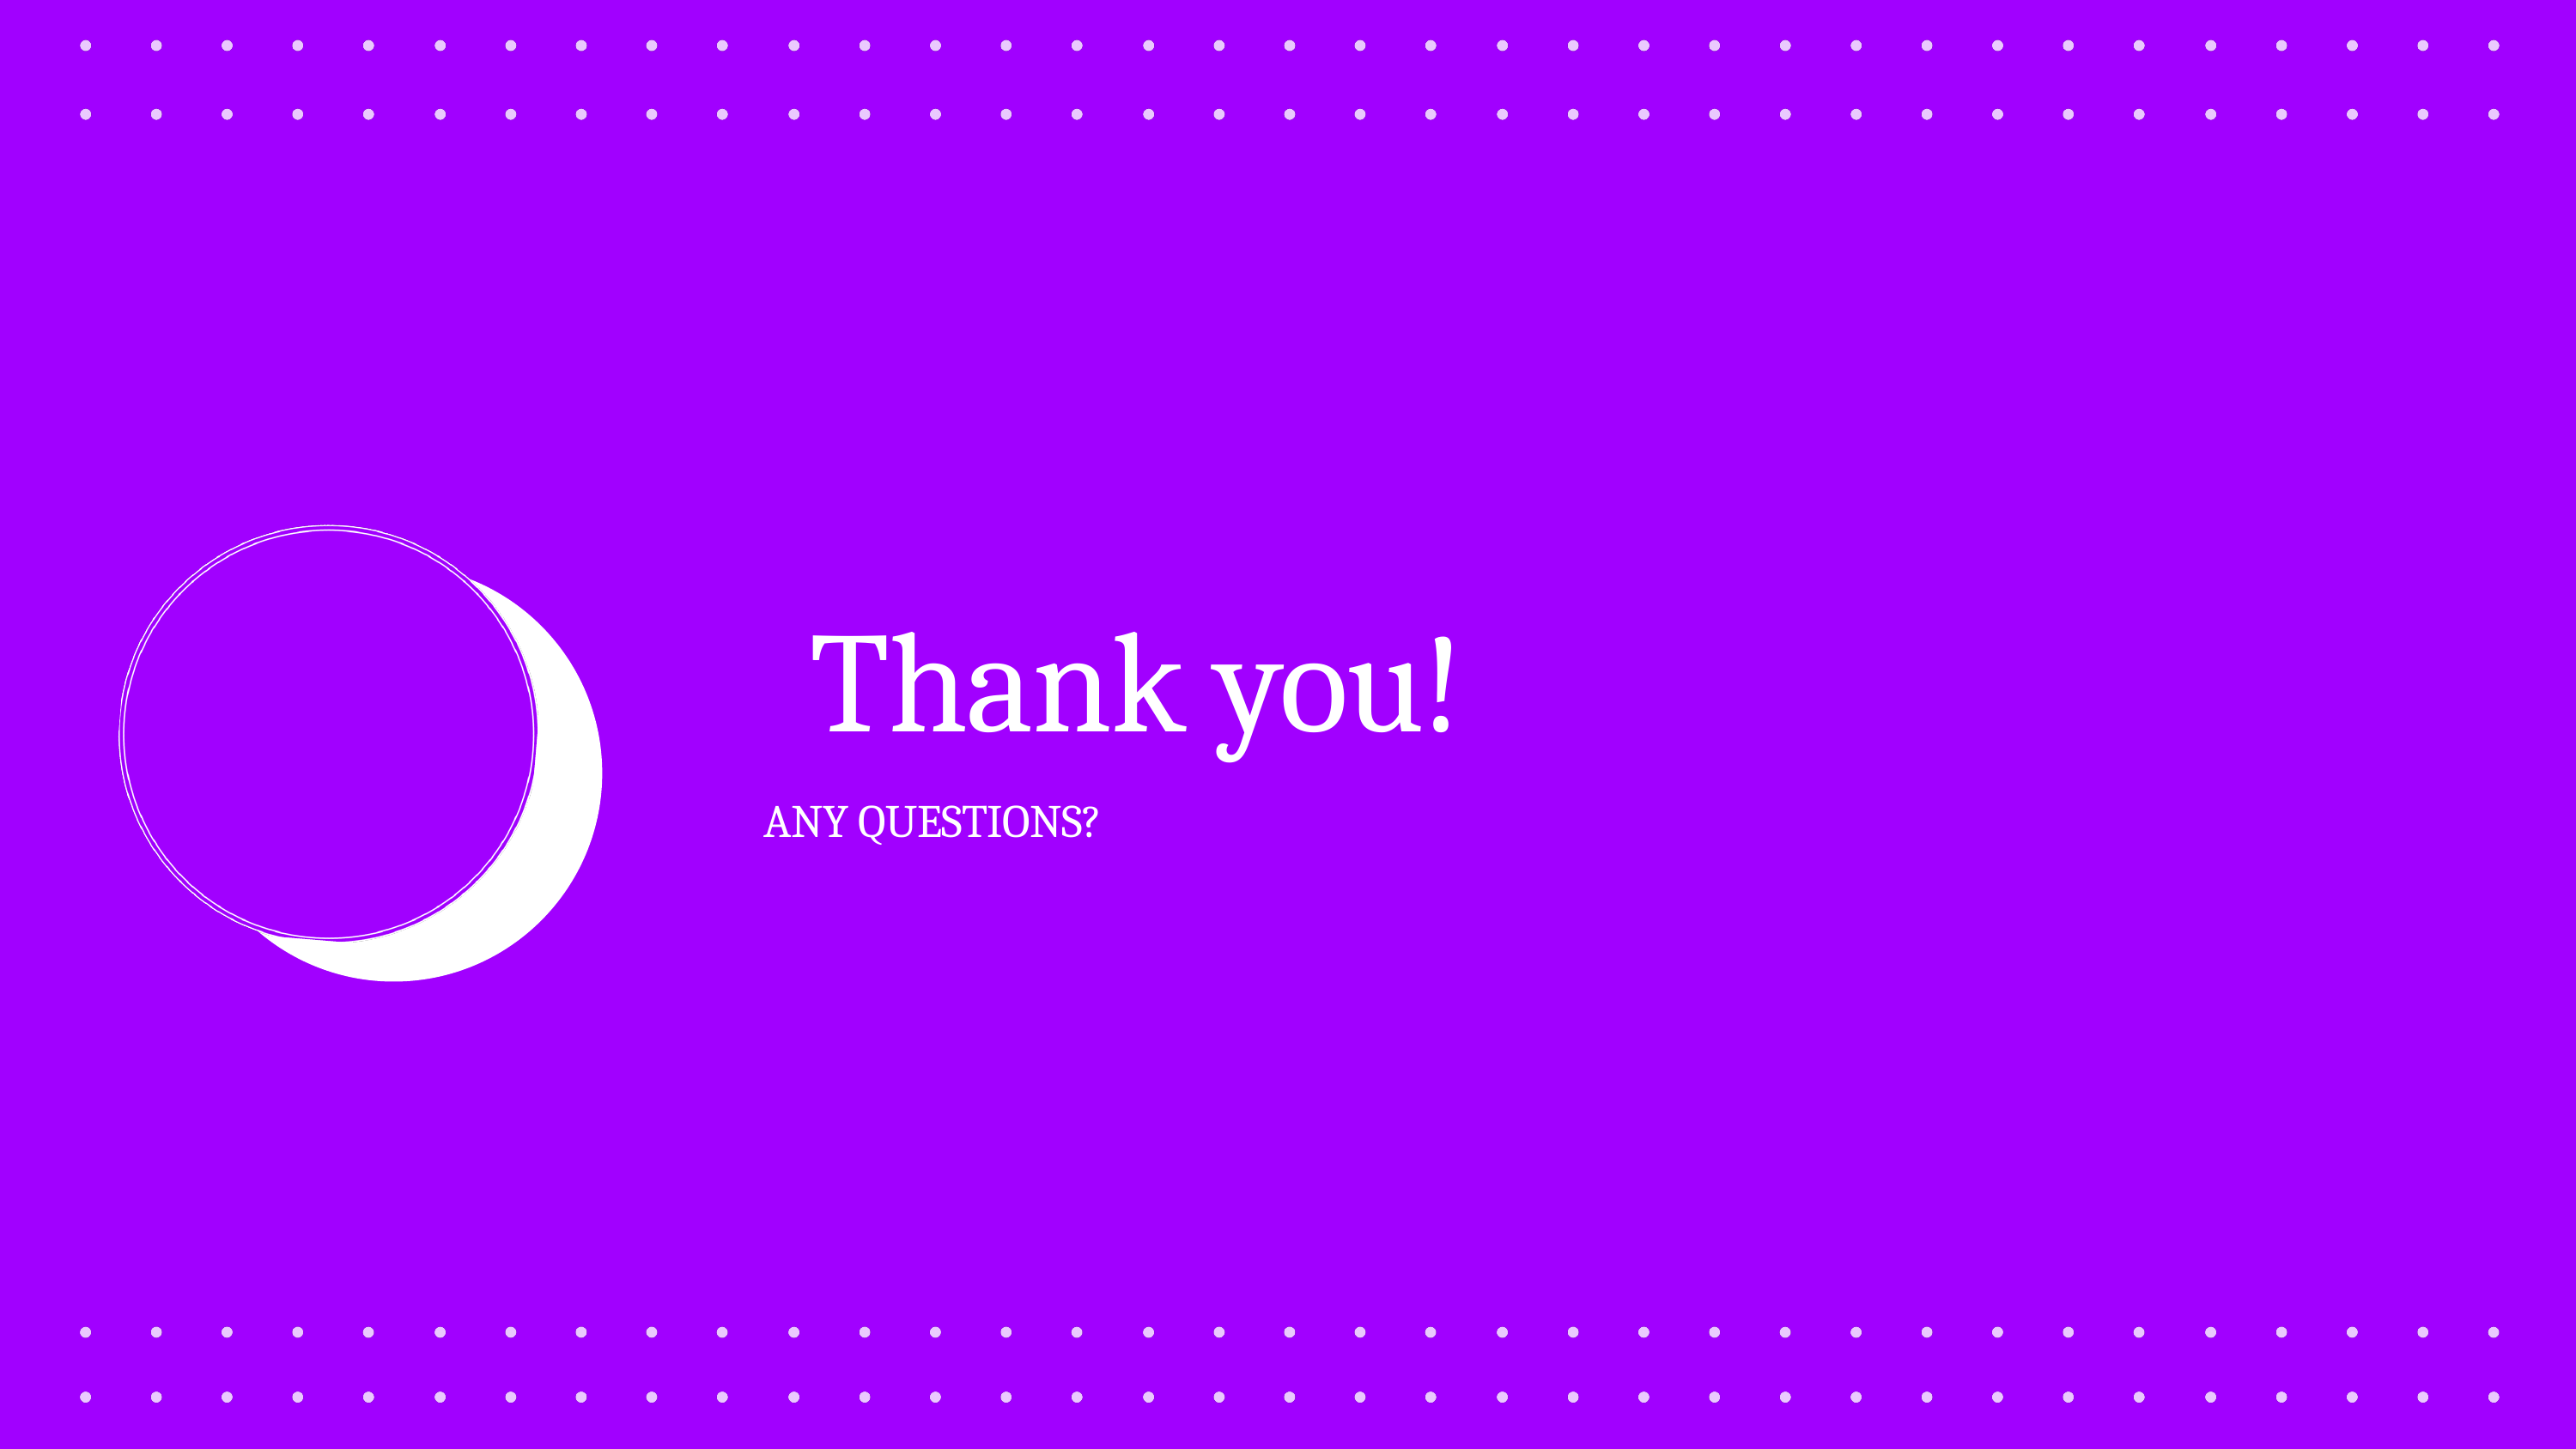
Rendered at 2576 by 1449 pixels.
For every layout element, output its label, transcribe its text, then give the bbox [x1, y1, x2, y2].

text_box Thank you! [657, 588, 1465, 761]
text_box ANY QUESTIONS? [763, 781, 1522, 847]
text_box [72, 1322, 2504, 1449]
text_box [72, 0, 2504, 124]
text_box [102, 506, 603, 982]
